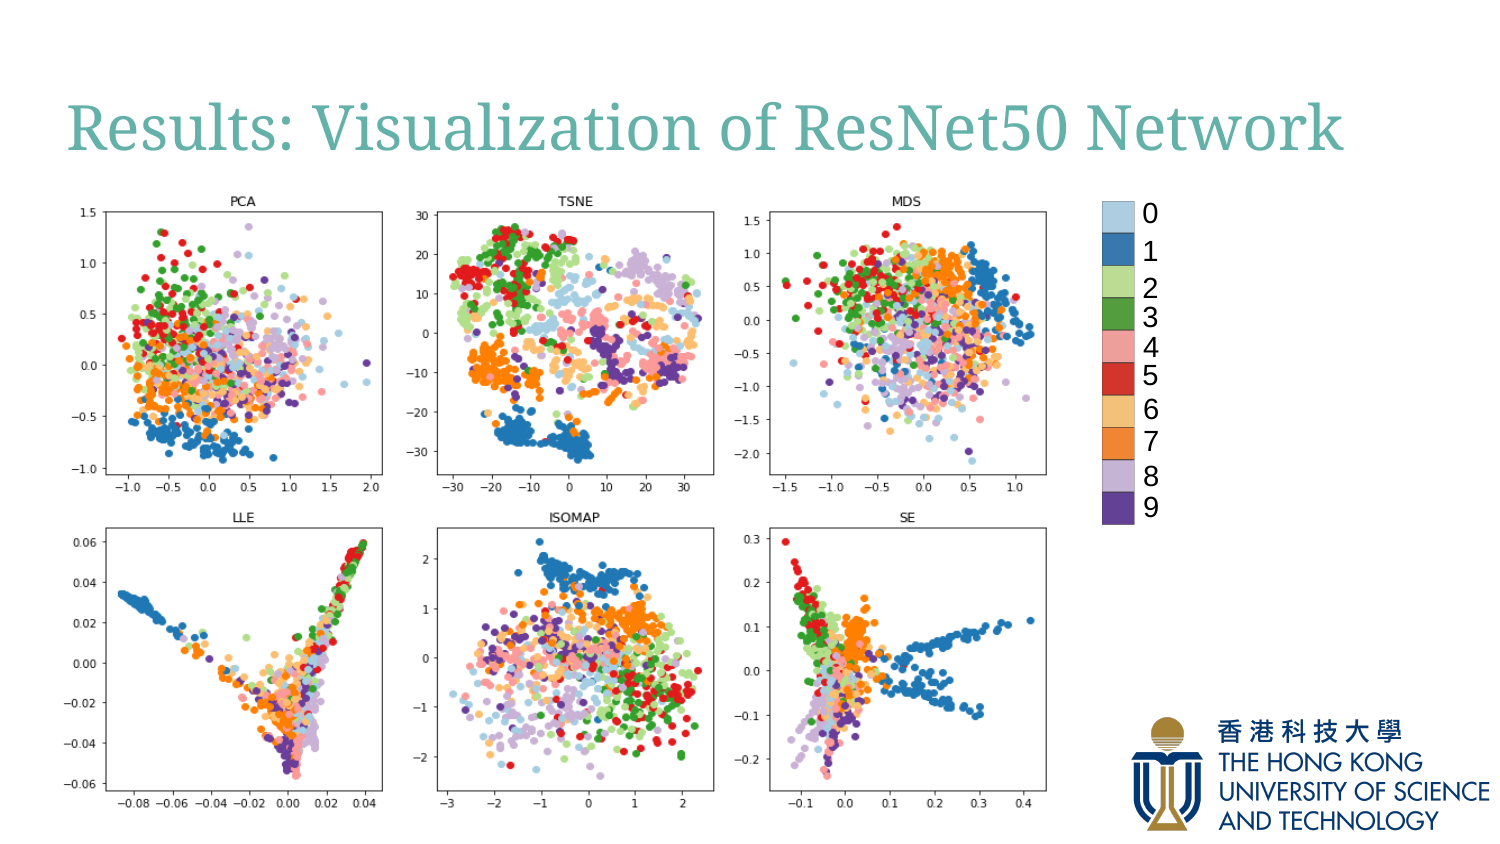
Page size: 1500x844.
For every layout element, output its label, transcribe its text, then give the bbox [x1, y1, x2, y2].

text_box 5 [1145, 341, 1172, 375]
text_box 4 [1145, 313, 1173, 353]
picture [1129, 716, 1491, 833]
text_box 7 [1145, 406, 1173, 441]
picture [55, 188, 1057, 816]
text_box 2 [1145, 254, 1172, 283]
text_box 9 [1145, 473, 1173, 513]
picture [1095, 191, 1141, 531]
text_box 6 [1145, 375, 1173, 406]
text_box 3 [1145, 283, 1172, 313]
text_box 8 [1145, 441, 1173, 473]
text_box 0 [1127, 179, 1172, 216]
text_box 1 [1145, 216, 1172, 254]
title Results: Visualization of ResNet50 Network [51, 72, 1449, 167]
